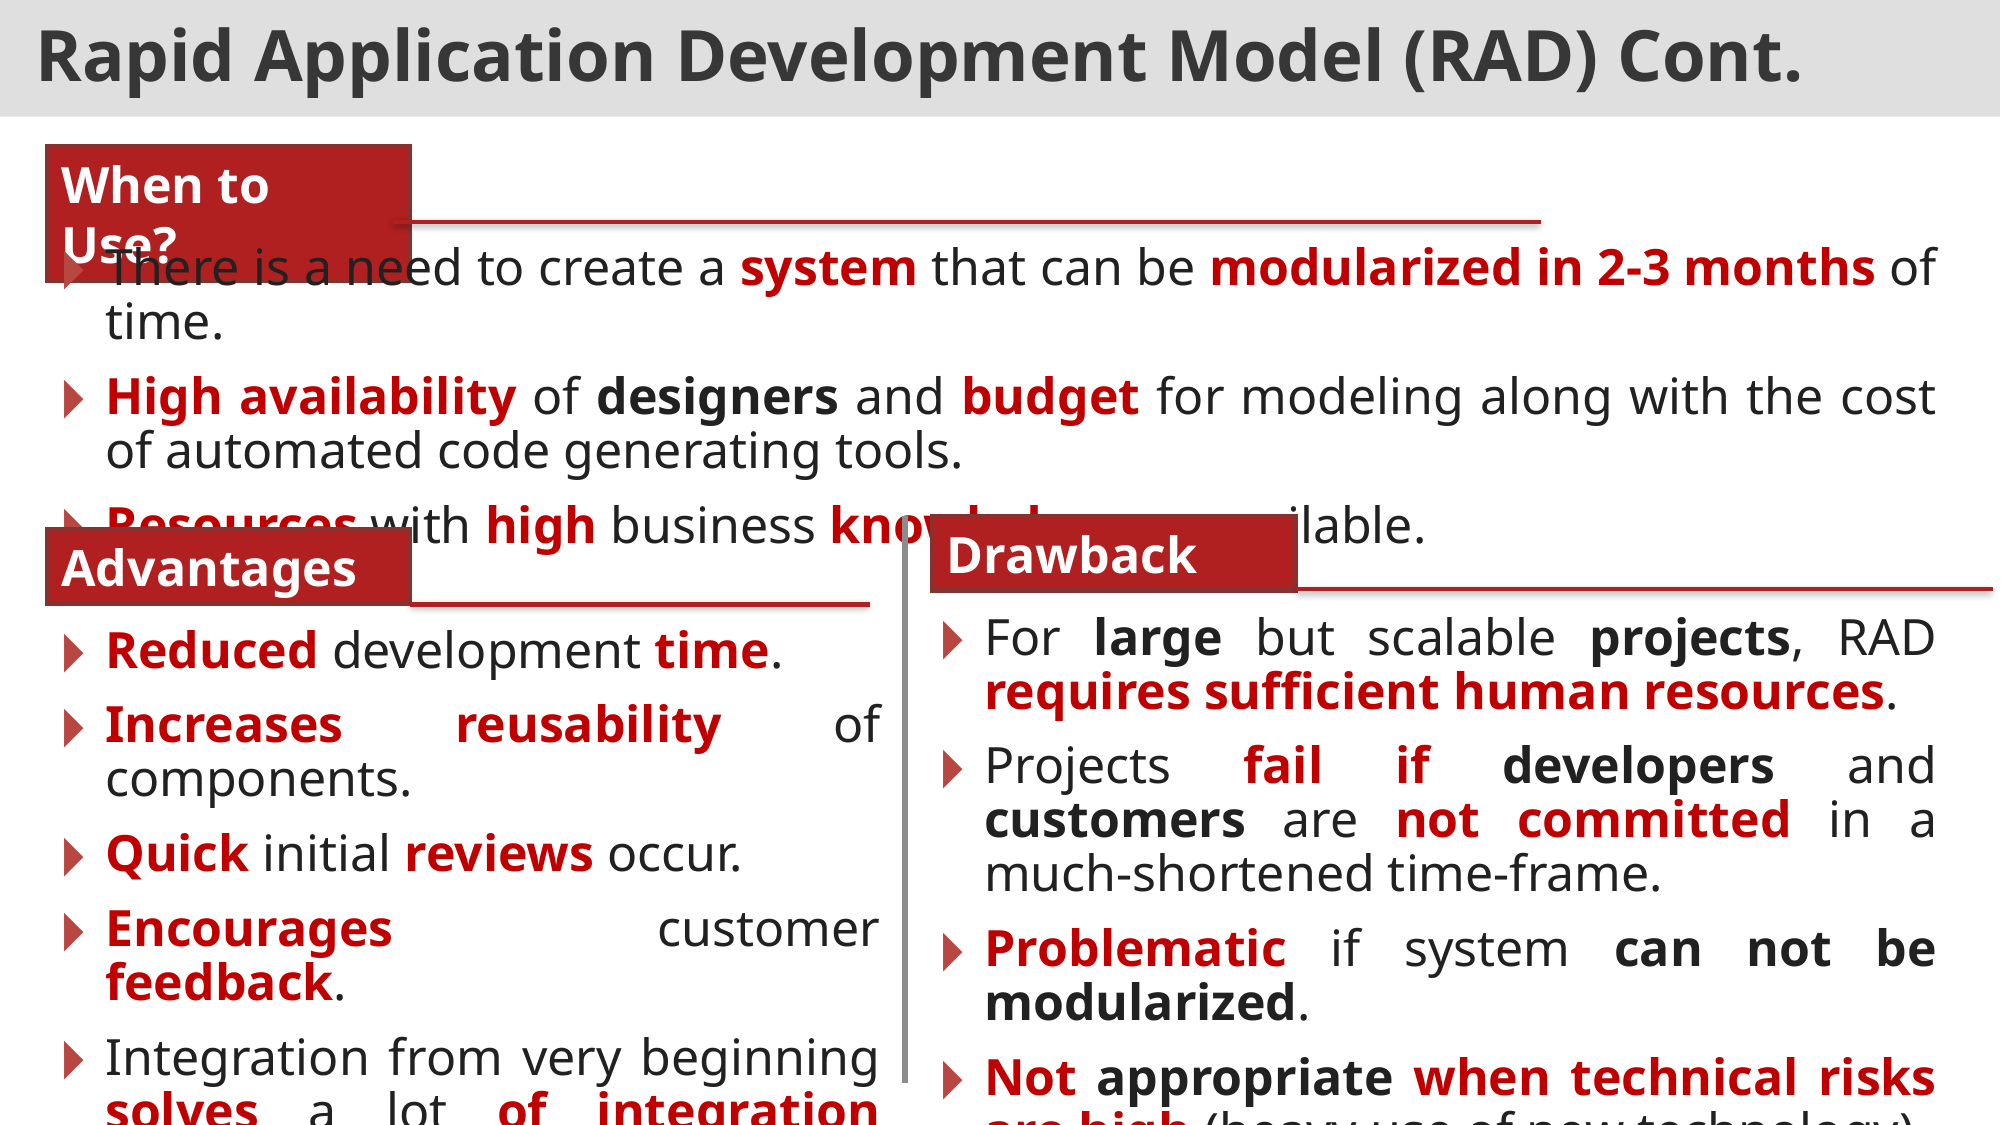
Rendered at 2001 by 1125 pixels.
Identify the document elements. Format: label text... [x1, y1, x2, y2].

text_box There is a need to create a system that can be modularized in 2-3 months of time. High availability of designers and budget for modeling along with the cost of automated code generating tools. Resources with high business knowledge are available. [46, 234, 1952, 536]
text_box For large but scalable projects, RAD requires sufficient human resources. Projects fail if developers and customers are not committed in a much-shortened time-frame. Problematic if system can not be modularized. Not appropriate when technical risks are high (heavy use of new technology). [925, 604, 1952, 905]
text_box Reduced development time. Increases reusability of components. Quick initial reviews occur. Encourages customer feedback. Integration from very beginning solves a lot of integration issues. [46, 617, 896, 918]
text_box Rapid Application Development Model (RAD) Cont. [0, 0, 2000, 117]
text_box Drawback [932, 515, 1296, 591]
text_box Advantages [46, 528, 411, 604]
text_box When to Use? [46, 146, 411, 234]
